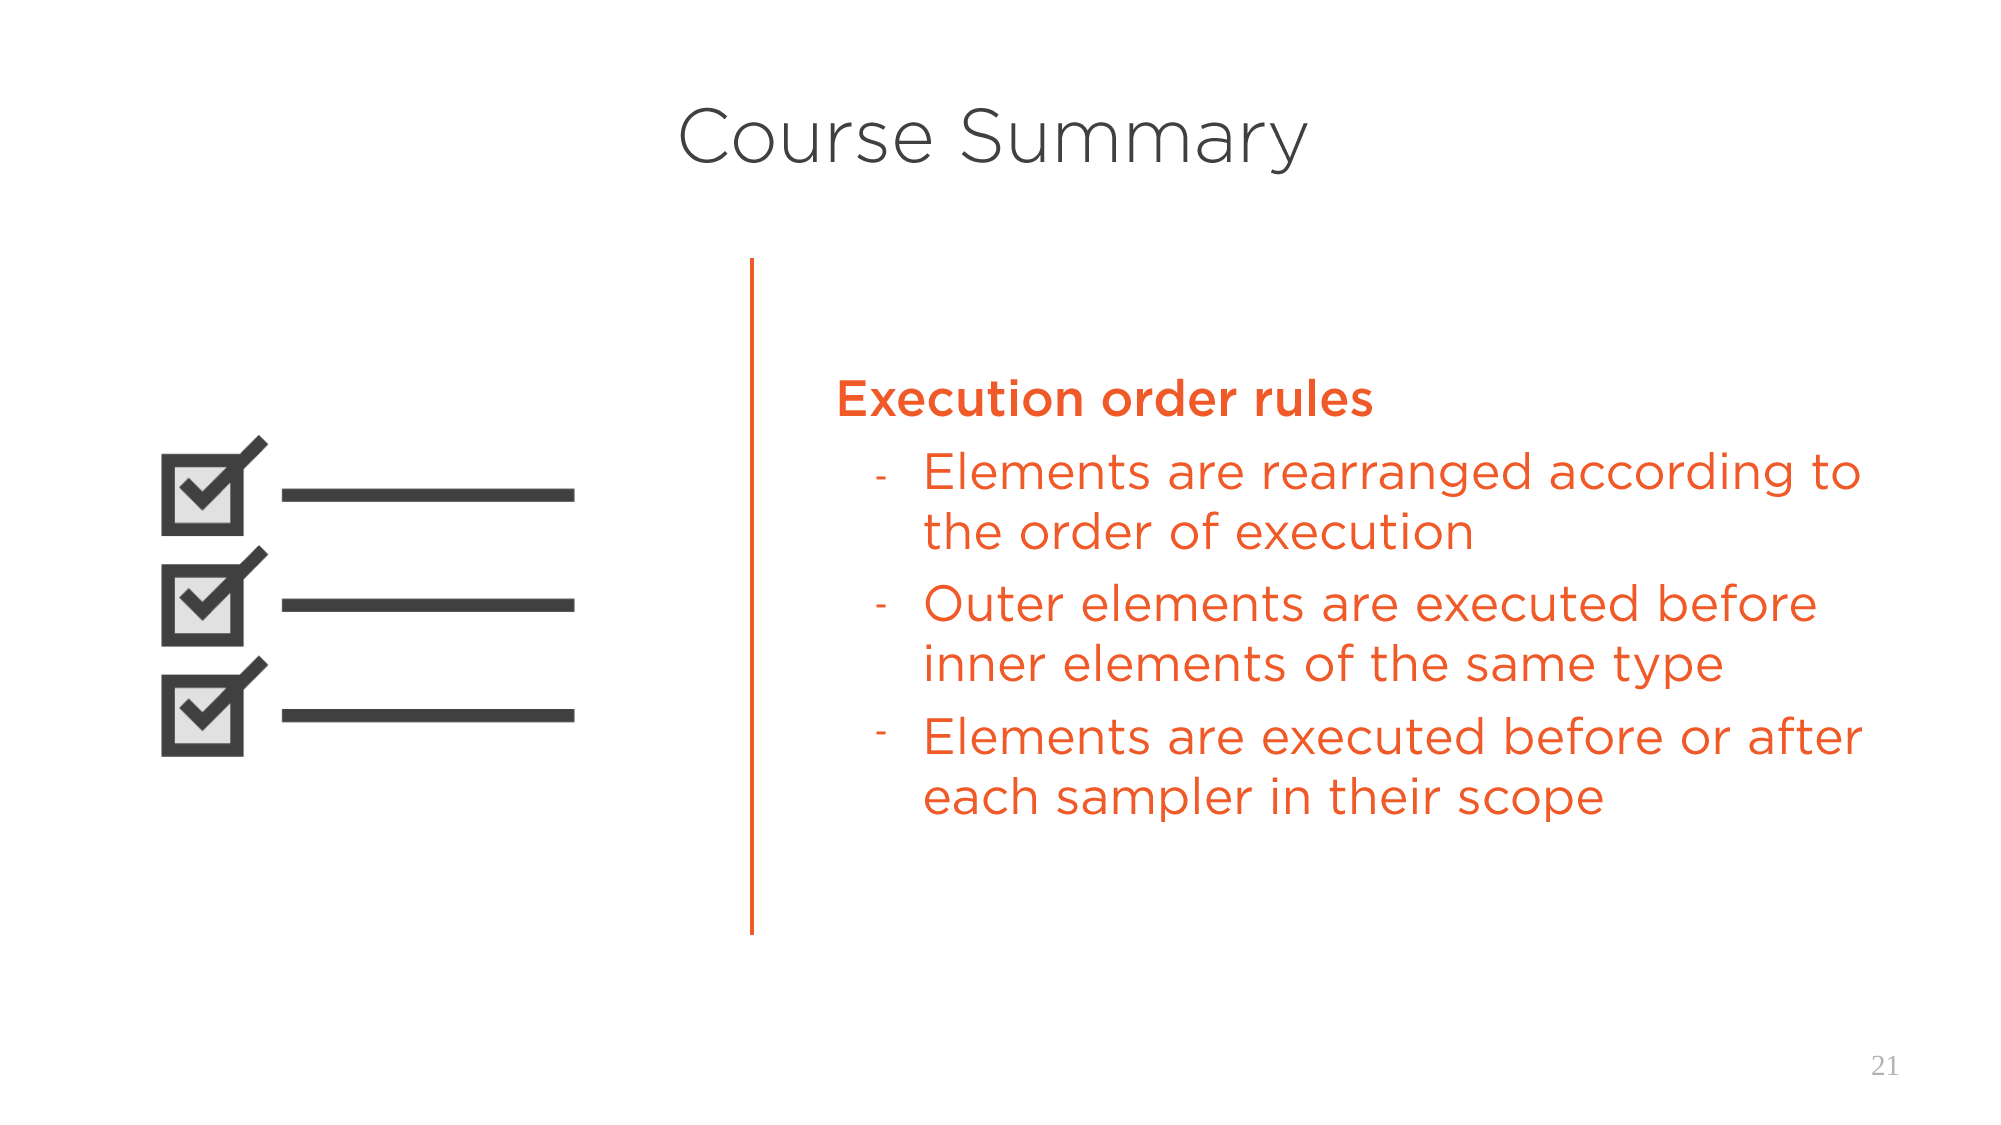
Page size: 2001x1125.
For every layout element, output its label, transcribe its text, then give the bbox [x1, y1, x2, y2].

slide_number 21 [1440, 1046, 1900, 1103]
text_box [922, 705, 1904, 826]
text_box - - - [873, 448, 893, 752]
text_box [922, 440, 1903, 561]
picture [835, 367, 1400, 429]
picture [674, 89, 1357, 180]
picture [160, 434, 575, 757]
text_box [922, 572, 1860, 694]
